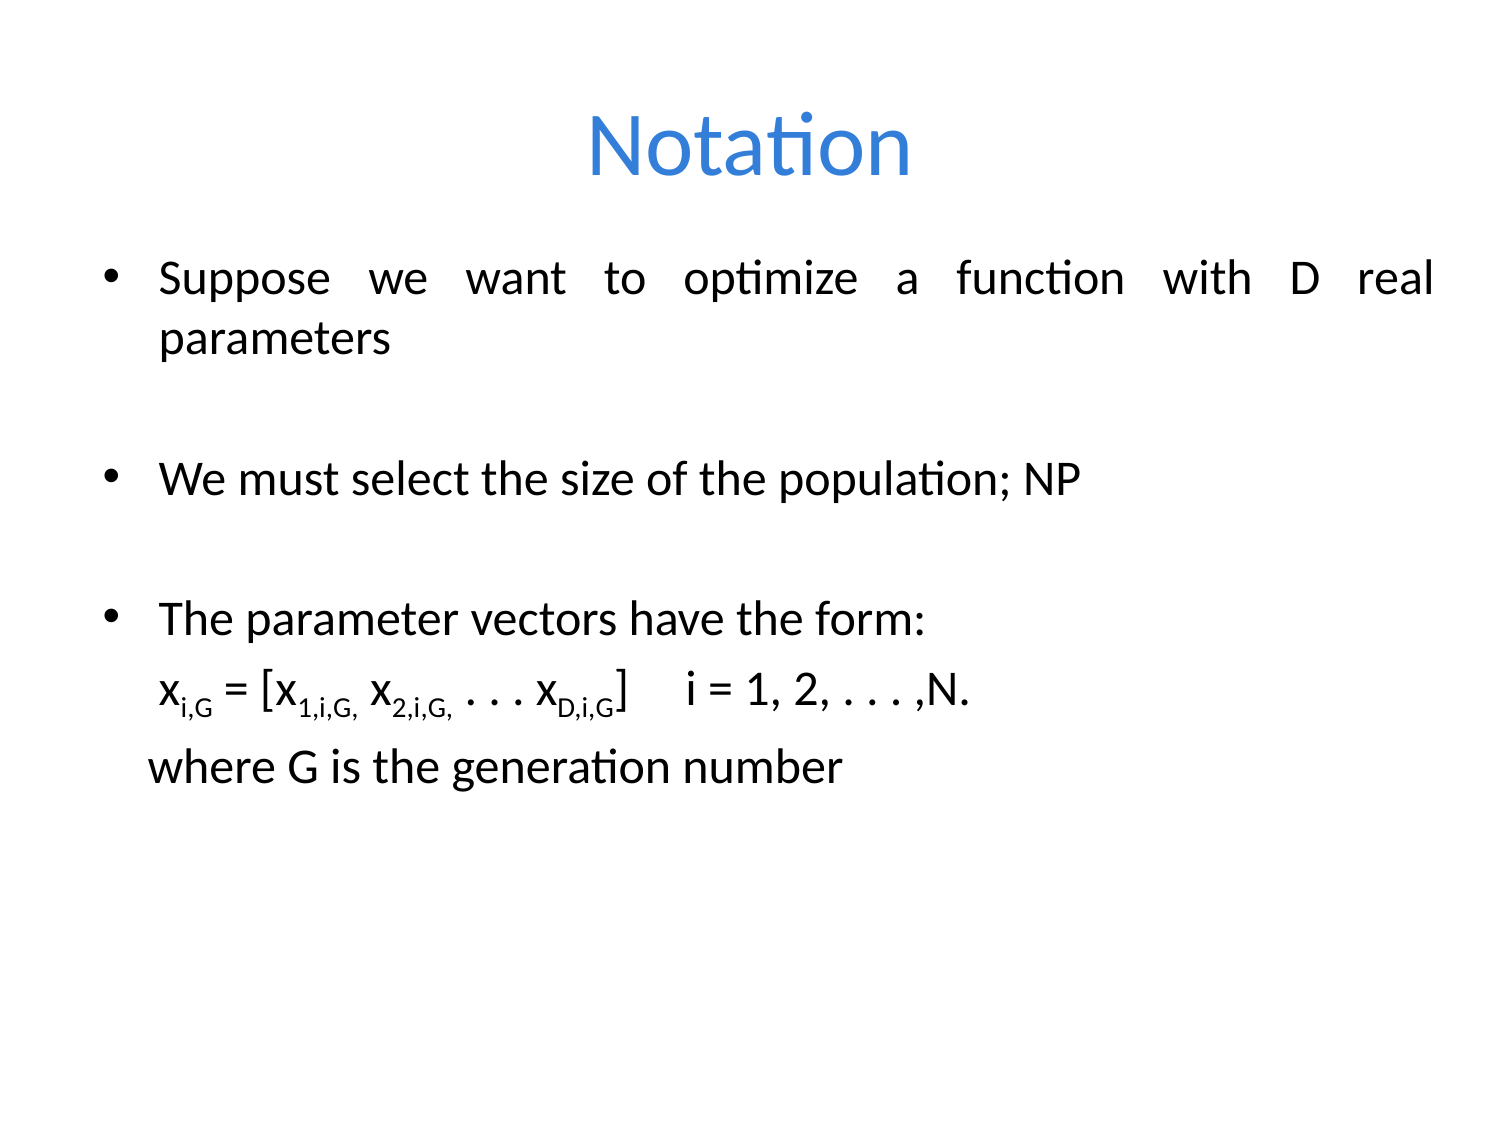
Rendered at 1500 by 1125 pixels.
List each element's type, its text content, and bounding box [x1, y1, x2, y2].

list Suppose we want to optimize a function with D real parameters We must select the size of the population; NP The parameter vectors have the form: xi,G = [x1,i,G, x2,i,G, . . . xD,i,G] i = 1, 2, . . . ,N. where G is the generation number [87, 237, 1450, 963]
title Notation [75, 45, 1425, 233]
